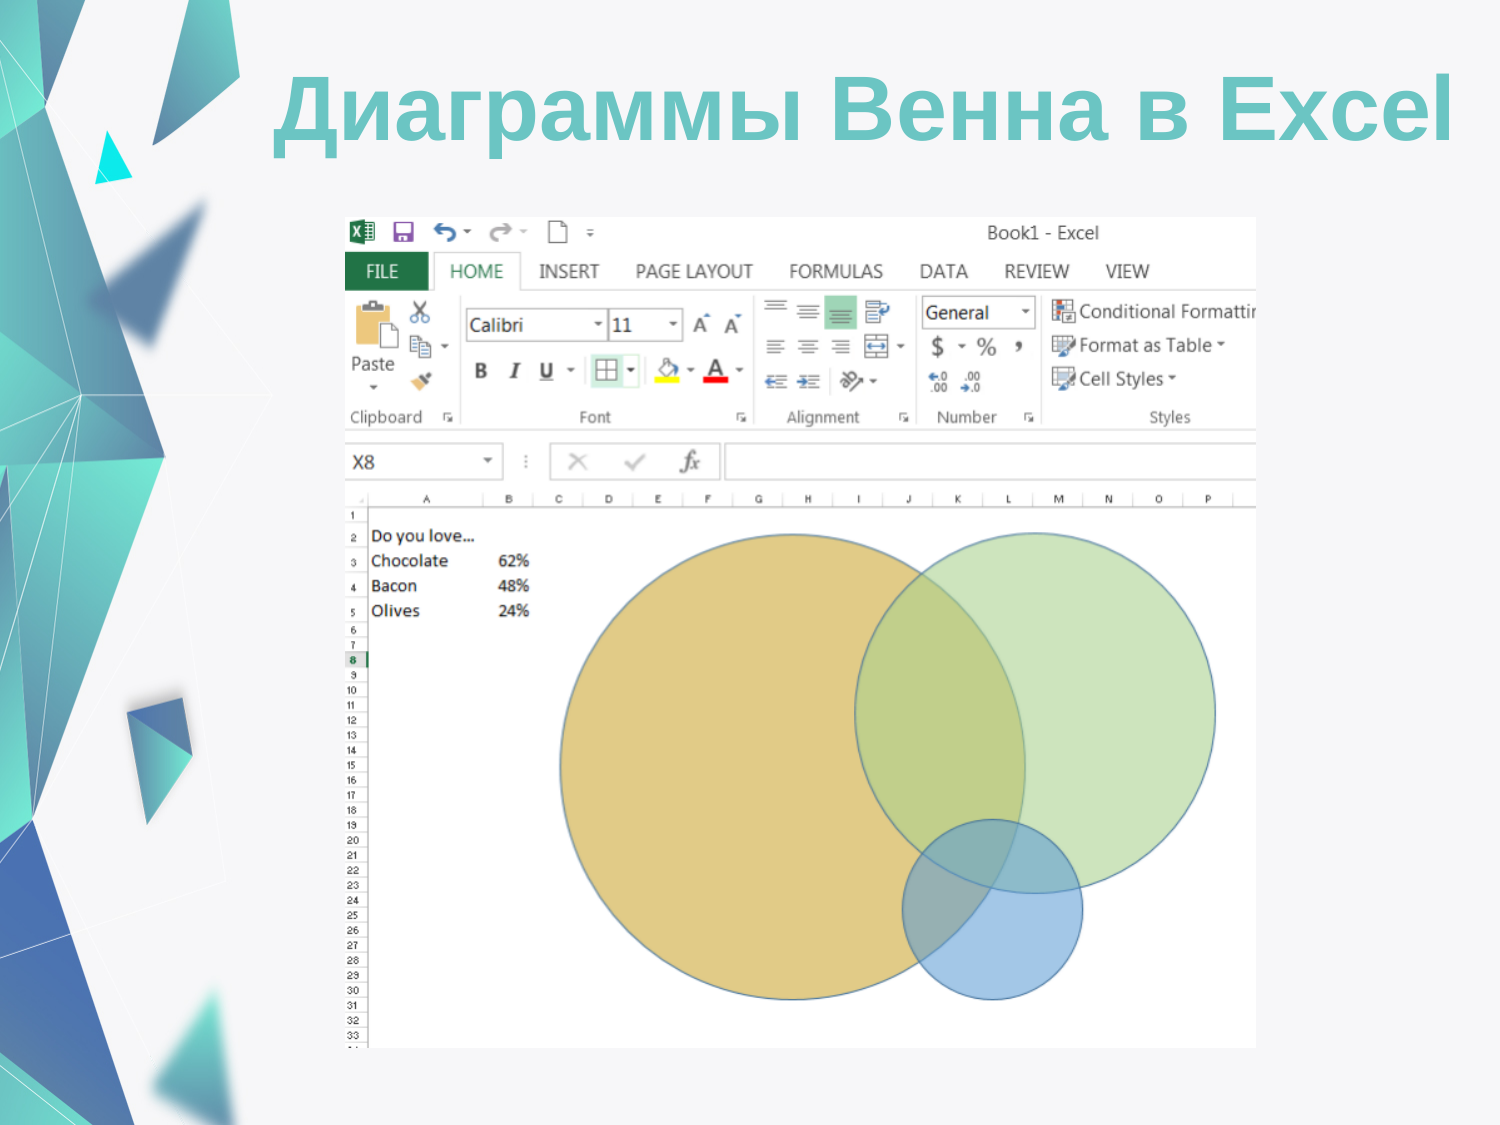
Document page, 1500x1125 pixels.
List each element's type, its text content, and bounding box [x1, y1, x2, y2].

picture [0, 0, 1500, 1125]
title Диаграммы Венна в Excel [218, 1, 1500, 220]
